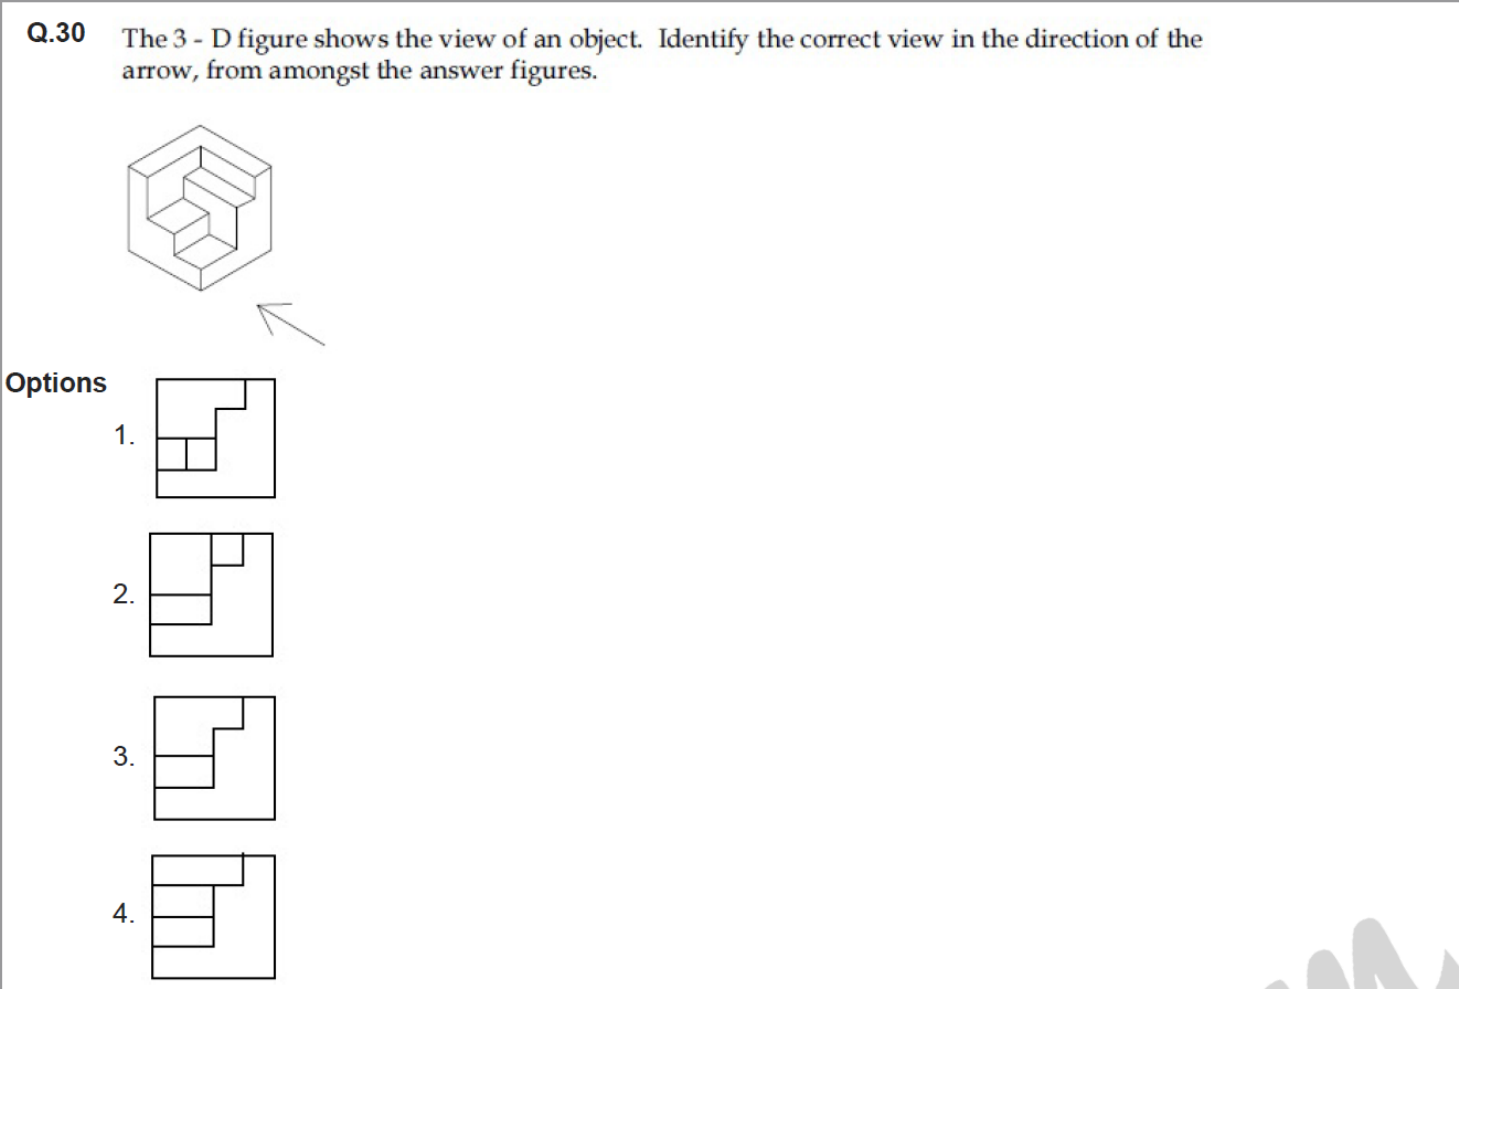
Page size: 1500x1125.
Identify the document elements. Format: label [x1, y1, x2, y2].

list [0, 0, 1459, 989]
